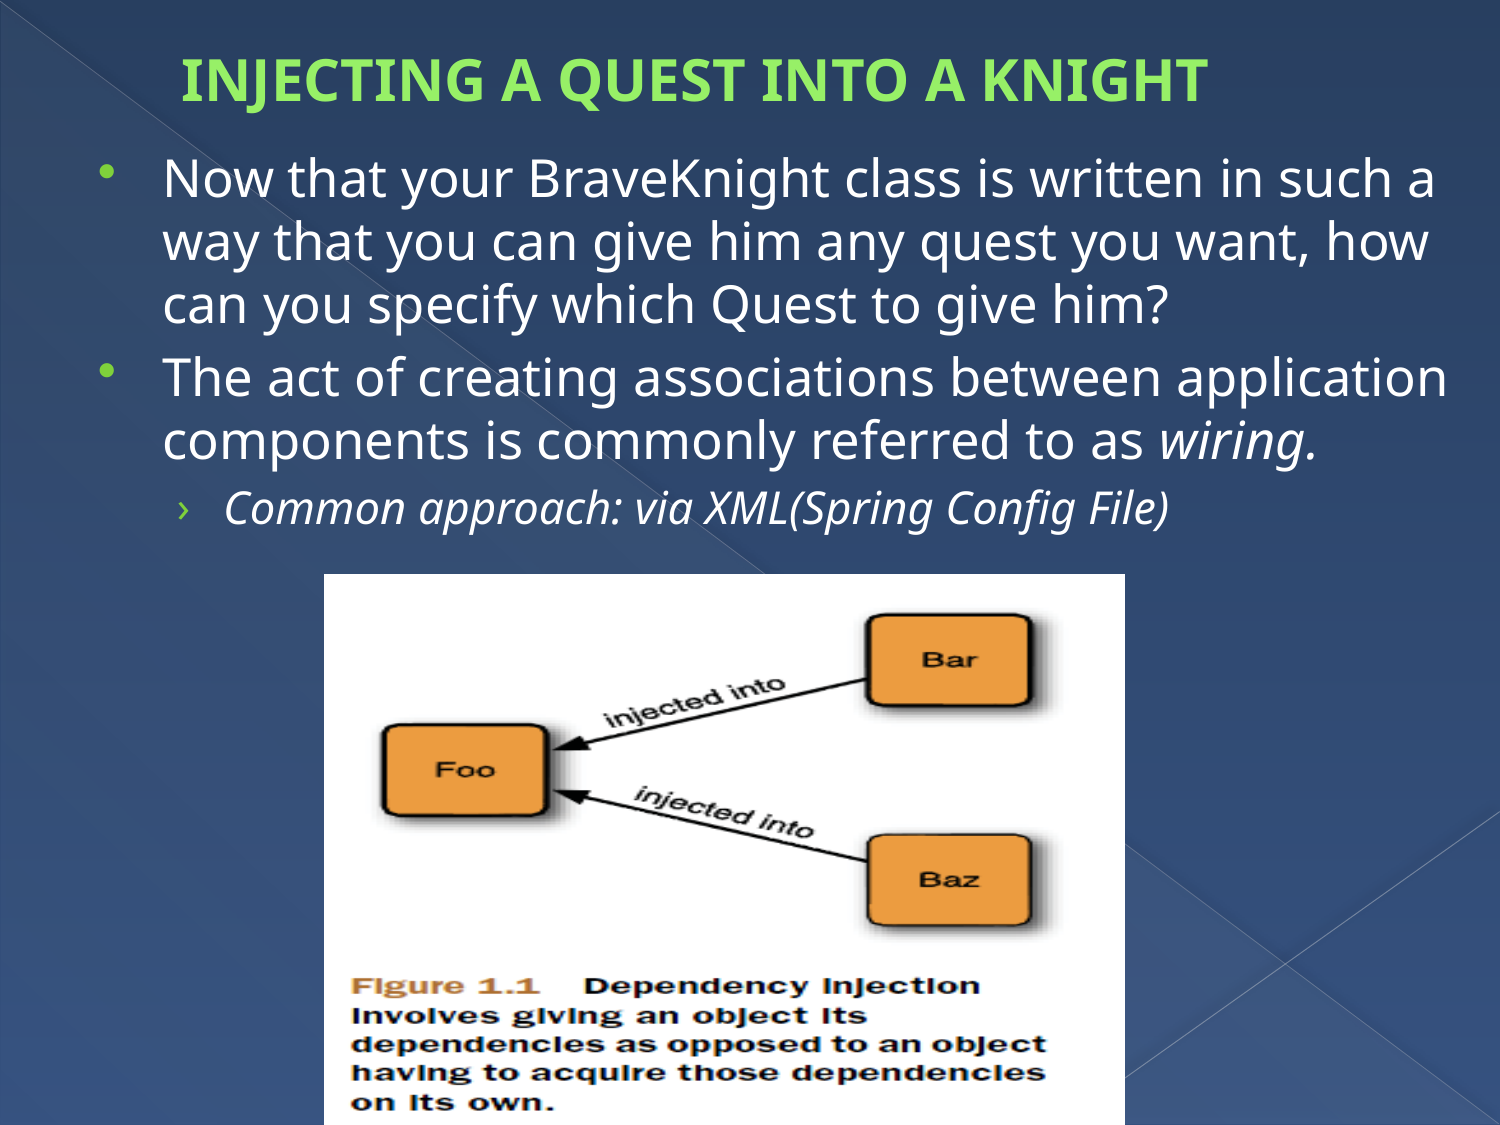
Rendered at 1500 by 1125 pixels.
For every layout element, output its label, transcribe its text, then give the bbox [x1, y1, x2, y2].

list Now that your BraveKnight class is written in such a way that you can give him any quest you want, how can you specify which Quest to give him? The act of creating associations between application components is commonly referred to as wiring. Common approach: via XML(Spring Config File) [75, 137, 1500, 550]
title INJECTING A QUEST INTO A KNIGHT [87, 0, 1438, 137]
picture [324, 574, 1126, 1125]
